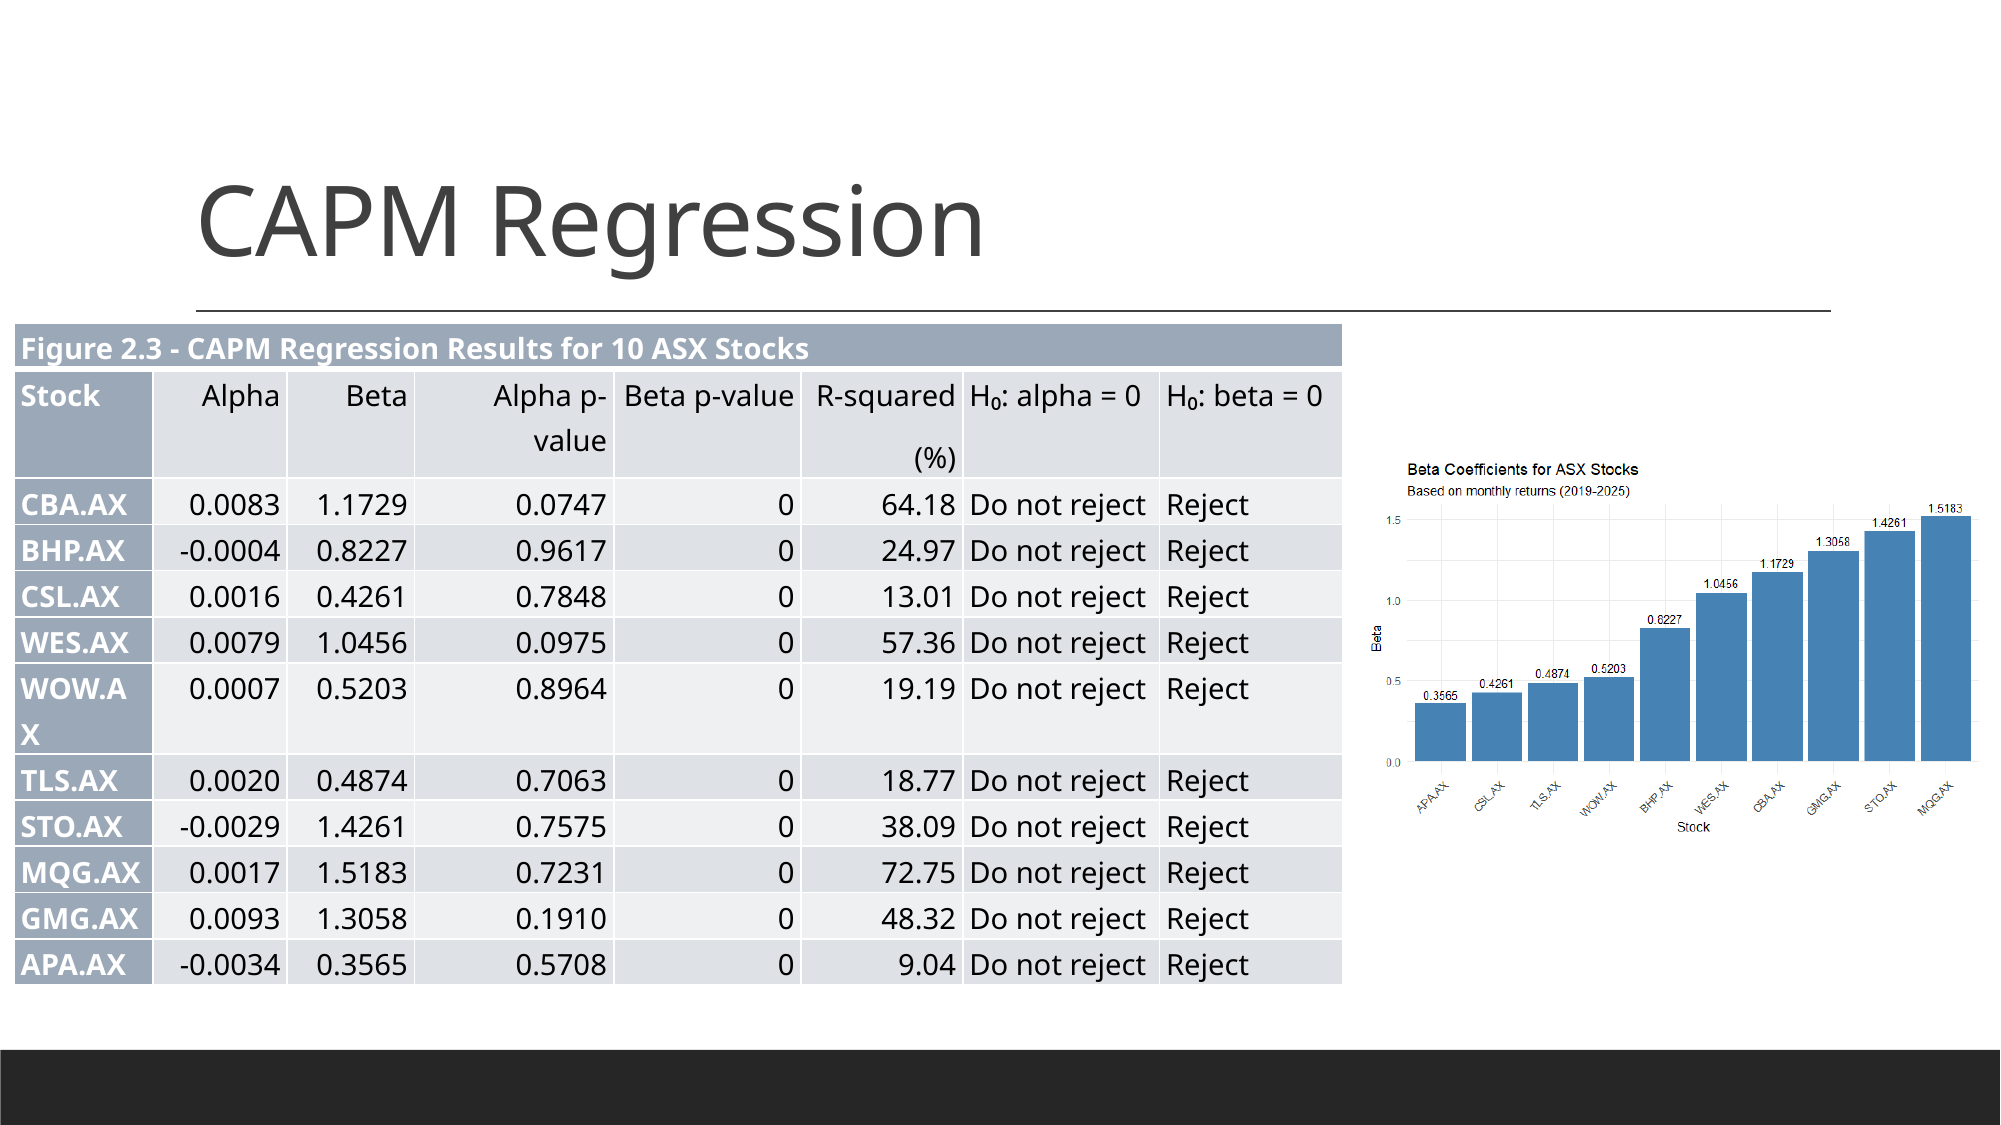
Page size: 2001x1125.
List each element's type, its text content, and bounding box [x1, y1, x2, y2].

table_cell 0 [615, 479, 800, 524]
table_cell Alpha [154, 372, 286, 477]
table_cell BHP.AX [15, 525, 152, 570]
table_cell 0 [615, 940, 800, 984]
table_cell 19.19 [802, 664, 962, 753]
table_cell 0 [615, 525, 800, 570]
table_cell Beta [288, 372, 414, 477]
table_cell 0.0017 [154, 847, 286, 892]
table_cell Do not reject [964, 893, 1159, 938]
table_cell 0.1910 [415, 893, 613, 938]
table_header Figure 2.3 - CAPM Regression Results for 10 ASX Stocks [15, 324, 1342, 366]
table_cell 0.7063 [415, 755, 613, 799]
table_cell 0.5708 [415, 940, 613, 984]
table_cell Reject [1160, 571, 1342, 616]
table_cell 0.5203 [288, 664, 414, 753]
table_cell Reject [1160, 801, 1342, 845]
table_cell 13.01 [802, 571, 962, 616]
table_cell 0.0975 [415, 618, 613, 662]
table_cell Alpha p-value [415, 372, 613, 477]
table_cell Reject [1160, 755, 1342, 799]
table_cell Do not reject [964, 479, 1159, 524]
table_cell Reject [1160, 479, 1342, 524]
table_cell MQG.AX [15, 847, 152, 892]
table_cell Reject [1160, 940, 1342, 984]
table_cell WOW.AX [15, 664, 152, 753]
table_cell 0.3565 [288, 940, 414, 984]
table_cell 0.4261 [288, 571, 414, 616]
table_cell Do not reject [964, 525, 1159, 570]
table_cell Do not reject [964, 755, 1159, 799]
table_cell WES.AX [15, 618, 152, 662]
table_cell Do not reject [964, 801, 1159, 845]
table_cell 0.8227 [288, 525, 414, 570]
table_cell 0.0020 [154, 755, 286, 799]
table_cell Reject [1160, 847, 1342, 892]
table_cell Do not reject [964, 664, 1159, 753]
table_cell Reject [1160, 525, 1342, 570]
table_cell CSL.AX [15, 571, 152, 616]
table_cell 0.7848 [415, 571, 613, 616]
table_cell 0 [615, 893, 800, 938]
table_cell TLS.AX [15, 755, 152, 799]
table_cell Reject [1160, 893, 1342, 938]
table_cell H₀: alpha = 0 [964, 372, 1159, 477]
table_cell -0.0004 [154, 525, 286, 570]
table_cell 0.9617 [415, 525, 613, 570]
table_cell 0 [615, 847, 800, 892]
title CAPM Regression [180, 47, 1830, 285]
table_cell STO.AX [15, 801, 152, 845]
table_cell Do not reject [964, 940, 1159, 984]
table_cell R-squared (%) [802, 372, 962, 477]
table_cell 9.04 [802, 940, 962, 984]
table_cell 0 [615, 618, 800, 662]
table_cell 0.4874 [288, 755, 414, 799]
table_cell 0.0016 [154, 571, 286, 616]
table_cell 1.5183 [288, 847, 414, 892]
table_cell 57.36 [802, 618, 962, 662]
table_cell 24.97 [802, 525, 962, 570]
table_cell 0 [615, 571, 800, 616]
table_cell 48.32 [802, 893, 962, 938]
table_cell Do not reject [964, 618, 1159, 662]
table_cell 0.0747 [415, 479, 613, 524]
table_cell 1.3058 [288, 893, 414, 938]
table_cell 1.0456 [288, 618, 414, 662]
table_cell Stock [15, 372, 152, 477]
table_cell H₀: beta = 0 [1160, 372, 1342, 477]
table_cell 0 [615, 664, 800, 753]
table_cell CBA.AX [15, 479, 152, 524]
picture [1363, 455, 1987, 841]
table_cell 1.1729 [288, 479, 414, 524]
table_cell Beta p-value [615, 372, 800, 477]
table_cell Do not reject [964, 847, 1159, 892]
table_cell 0.8964 [415, 664, 613, 753]
table_cell 64.18 [802, 479, 962, 524]
table_cell 1.4261 [288, 801, 414, 845]
table_cell 38.09 [802, 801, 962, 845]
table_cell 0.0083 [154, 479, 286, 524]
table_cell 0.0093 [154, 893, 286, 938]
table_cell 18.77 [802, 755, 962, 799]
table_cell -0.0034 [154, 940, 286, 984]
table_cell 0.7231 [415, 847, 613, 892]
table_cell Reject [1160, 618, 1342, 662]
table_cell 72.75 [802, 847, 962, 892]
table_cell 0 [615, 755, 800, 799]
table_cell GMG.AX [15, 893, 152, 938]
table_cell 0.0007 [154, 664, 286, 753]
table_cell -0.0029 [154, 801, 286, 845]
table_cell 0.7575 [415, 801, 613, 845]
table_cell 0.0079 [154, 618, 286, 662]
table_cell Reject [1160, 664, 1342, 753]
table_cell 0 [615, 801, 800, 845]
table_cell Do not reject [964, 571, 1159, 616]
table_cell APA.AX [15, 940, 152, 984]
